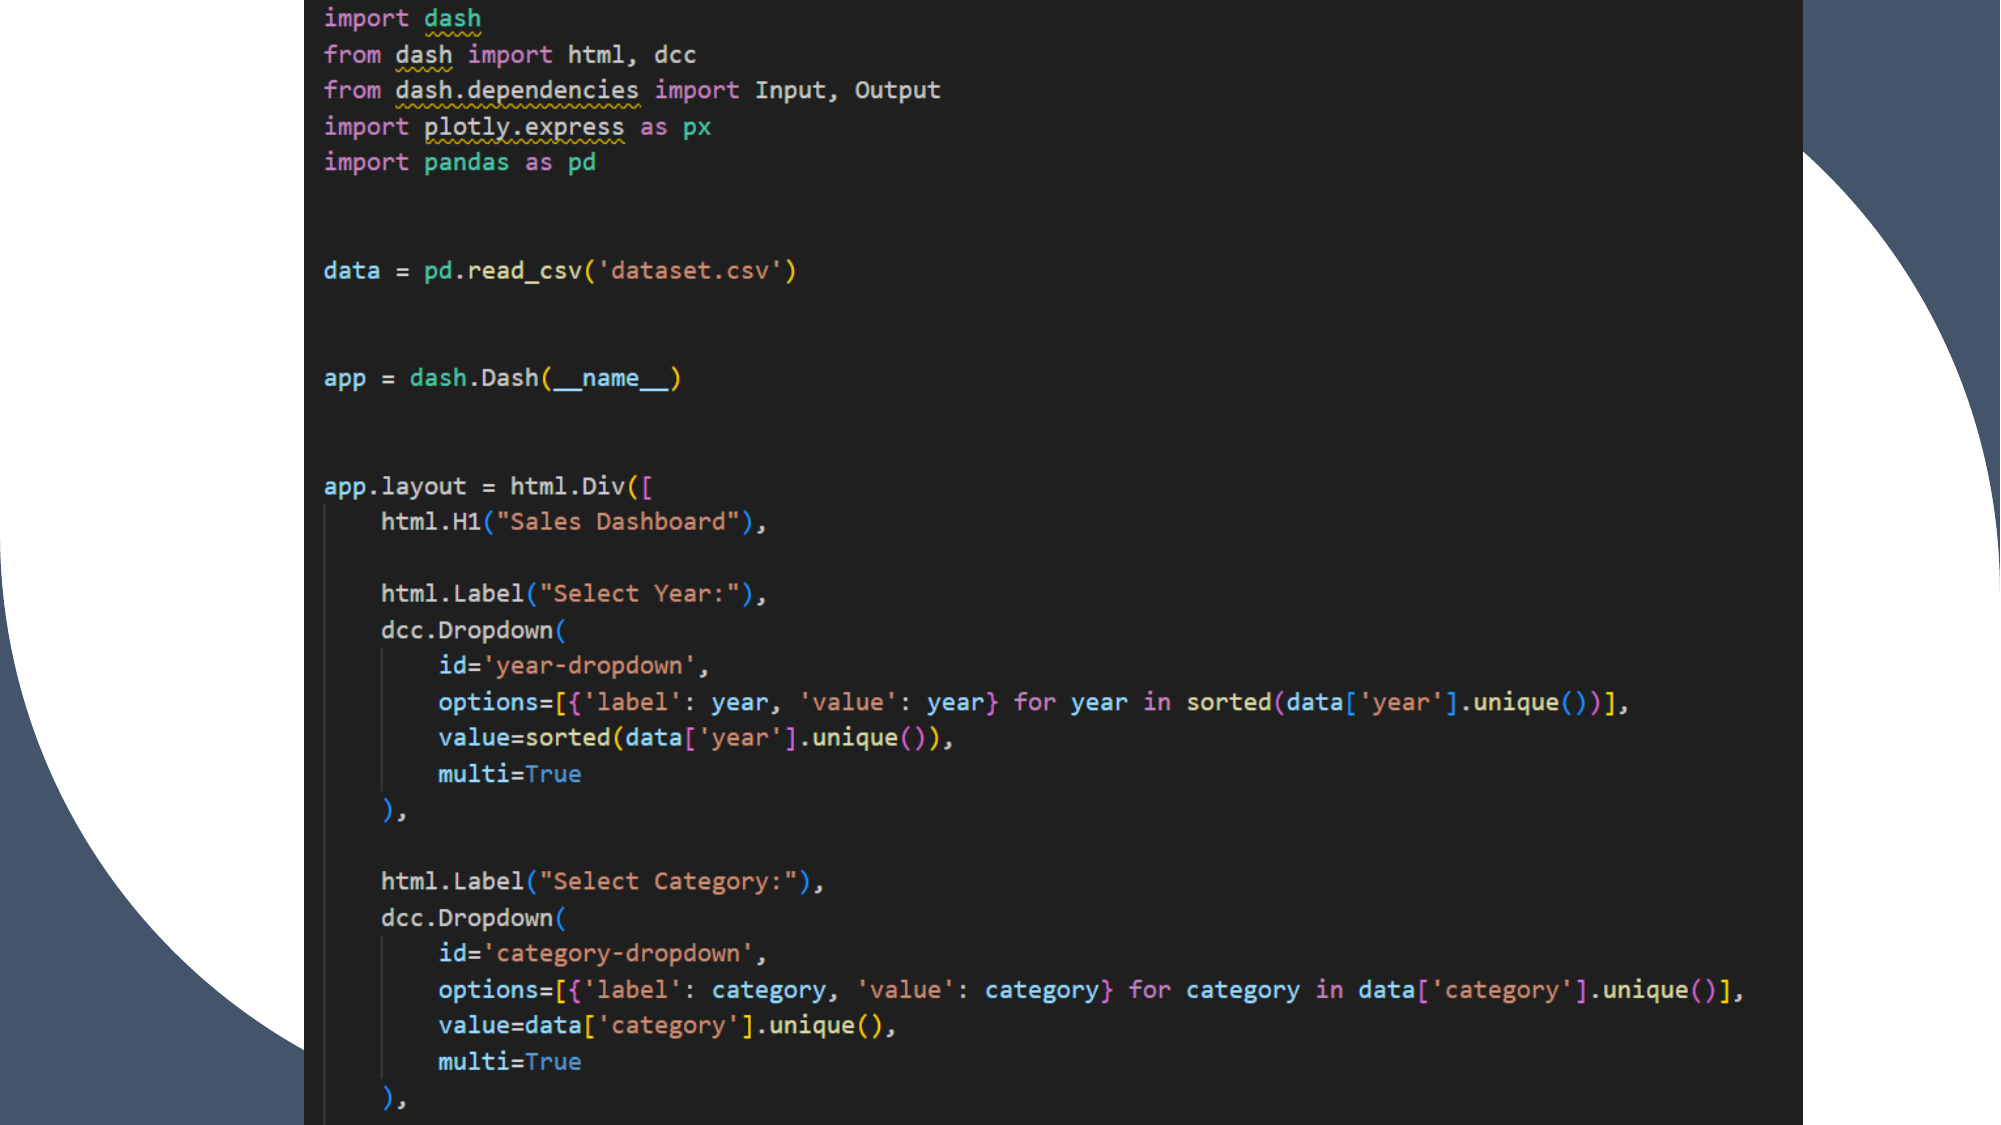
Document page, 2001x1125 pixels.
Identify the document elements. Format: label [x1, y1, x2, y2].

picture [304, 0, 1803, 1125]
